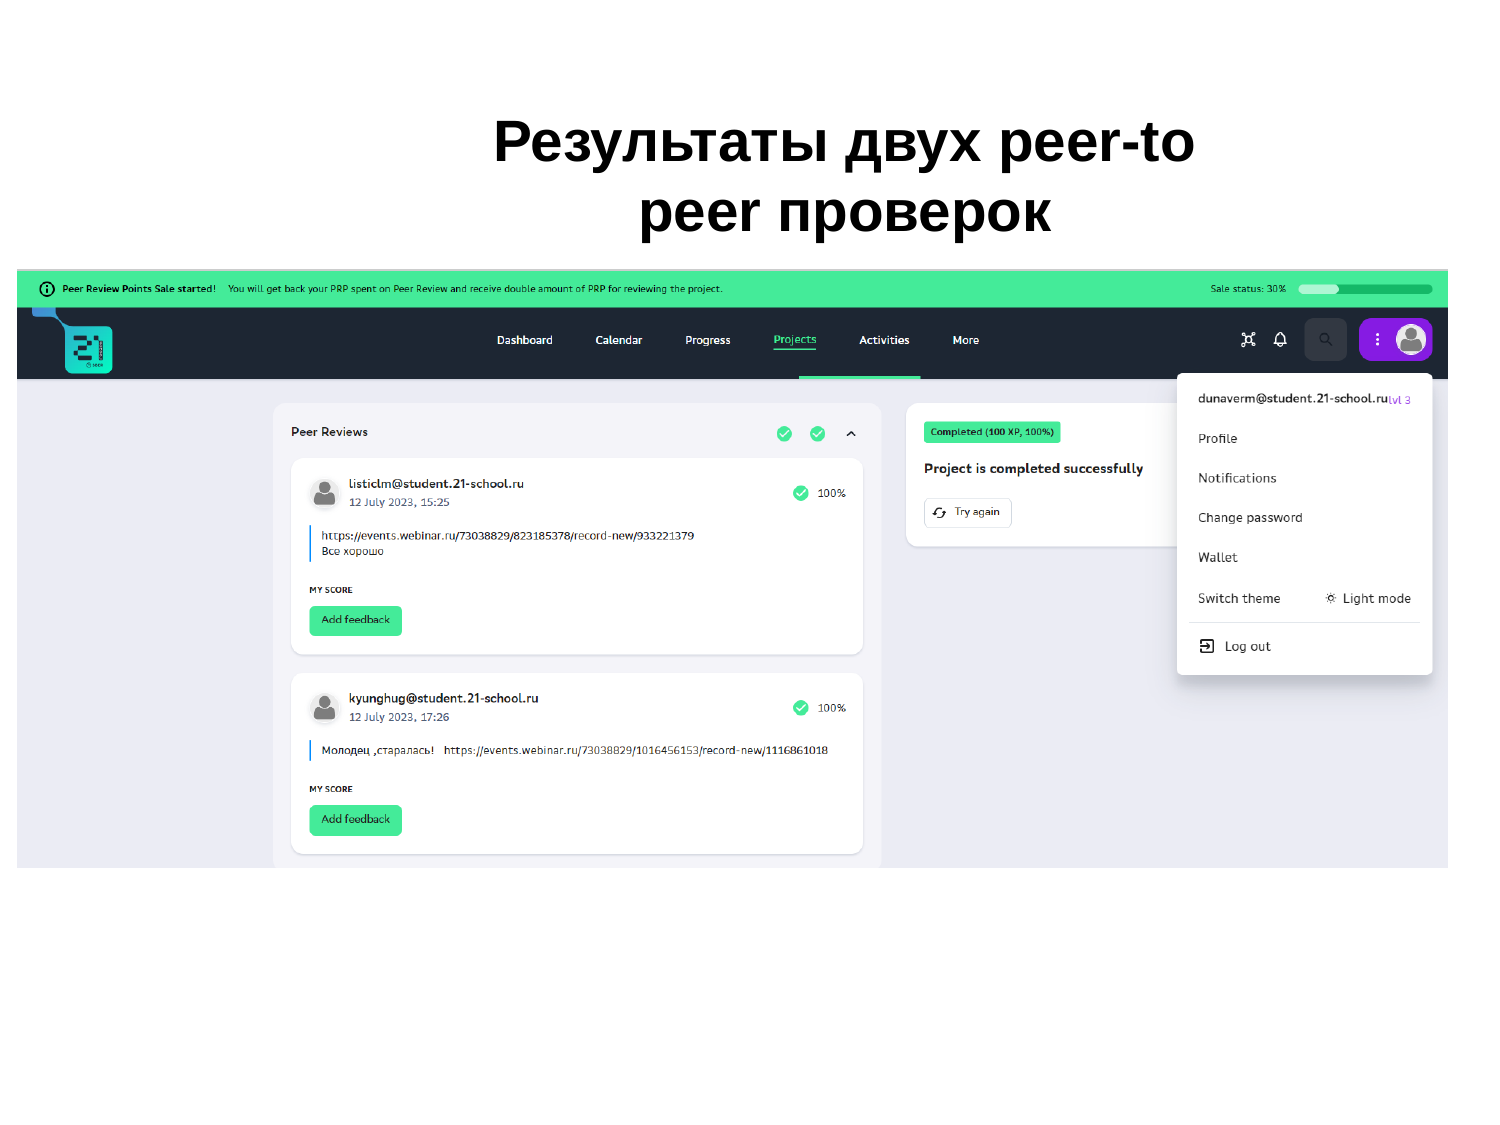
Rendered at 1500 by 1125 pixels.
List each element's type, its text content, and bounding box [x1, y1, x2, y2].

text_box Результаты двух peer-to peer проверок [446, 96, 1243, 199]
picture [17, 269, 1448, 869]
